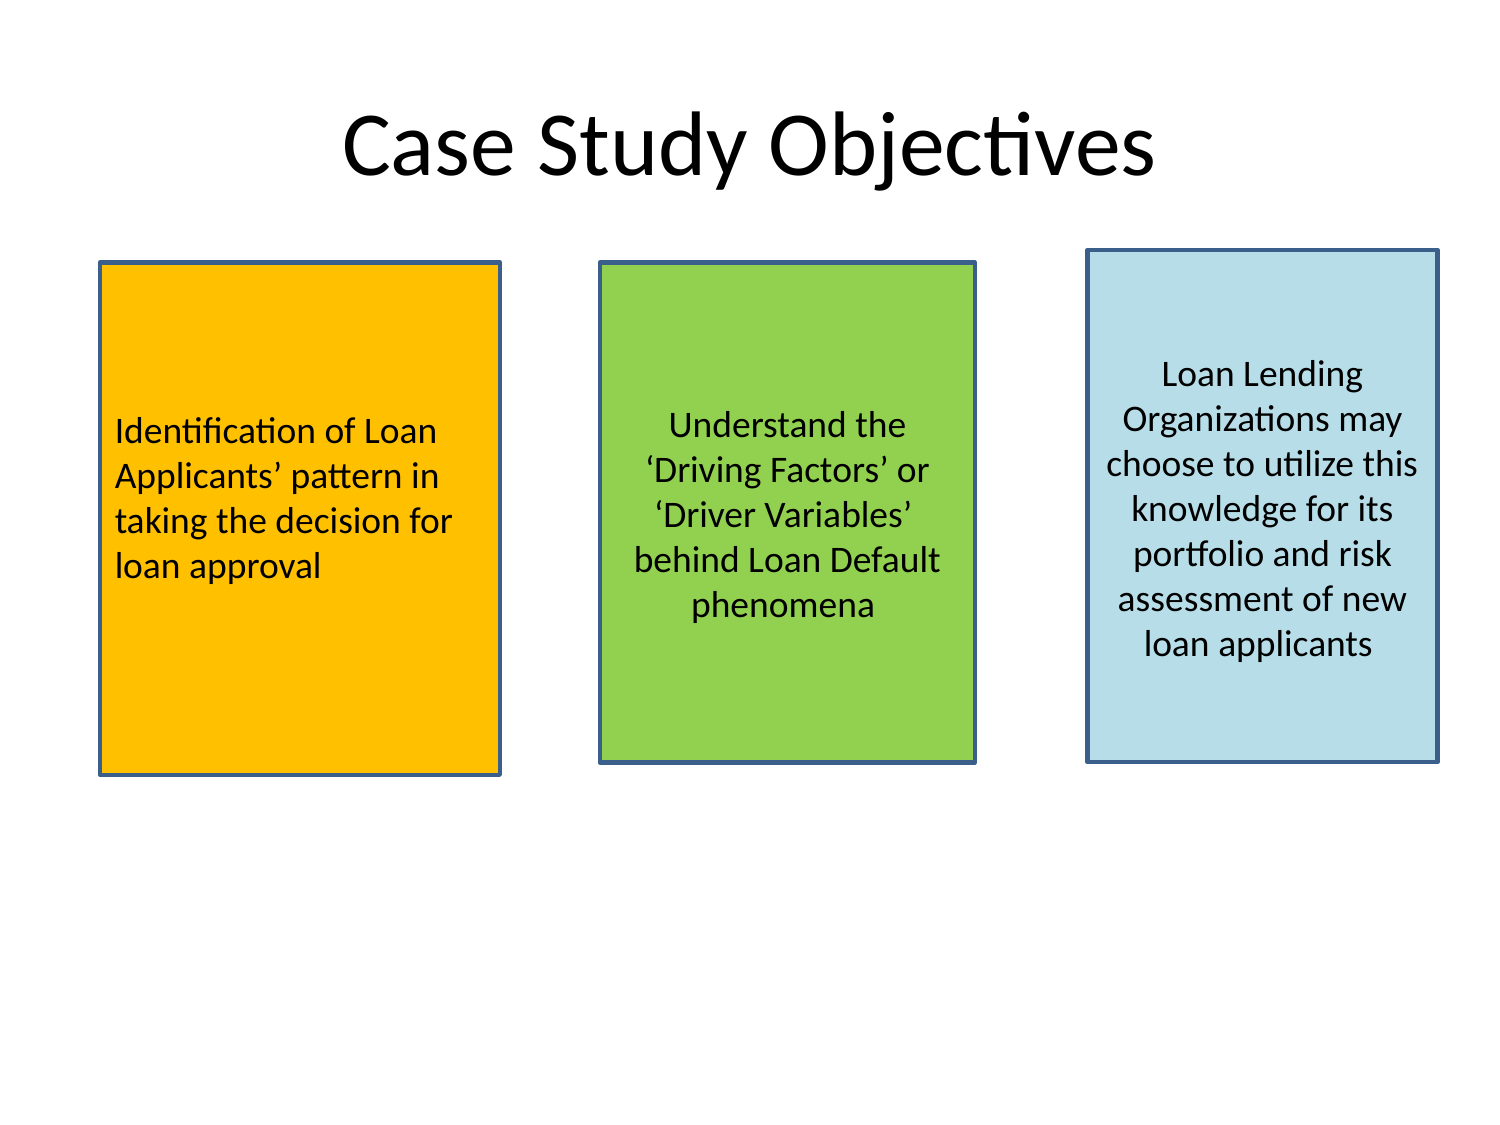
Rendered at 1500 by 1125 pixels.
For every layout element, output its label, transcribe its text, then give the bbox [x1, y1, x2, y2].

text_box Loan Lending Organizations may choose to utilize this knowledge for its portfolio and risk assessment of new loan applicants [1085, 248, 1440, 764]
text_box Understand the ‘Driving Factors’ or ‘Driver Variables’ behind Loan Default phenomena [598, 260, 977, 765]
text_box Identification of Loan Applicants’ pattern in taking the decision for loan approval [98, 260, 502, 777]
title Case Study Objectives [75, 45, 1425, 233]
